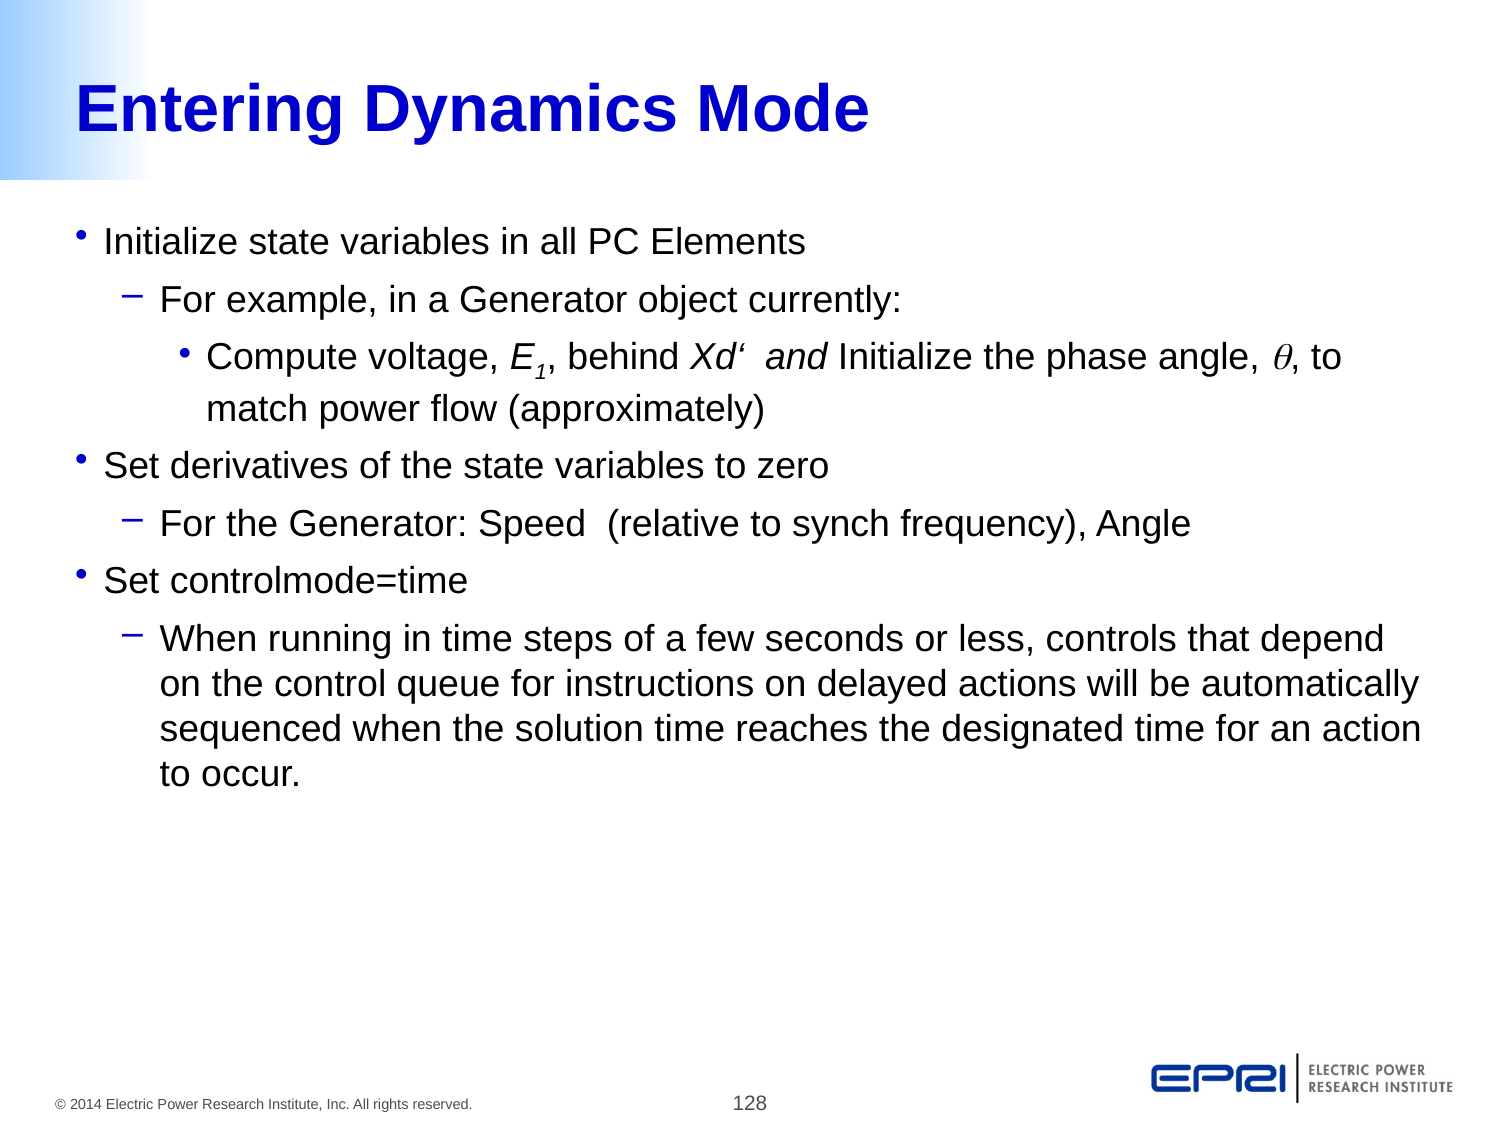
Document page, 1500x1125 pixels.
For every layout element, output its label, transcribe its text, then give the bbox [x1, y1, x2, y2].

list Initialize state variables in all PC Elements For example, in a Generator object currently: Compute voltage, E1, behind Xd‘ and Initialize the phase angle, , to match power flow (approximately) Set derivatives of the state variables to zero For the Generator: Speed (relative to synch frequency), Angle Set controlmode=time When running in time steps of a few seconds or less, controls that depend on the control queue for instructions on delayed actions will be automatically sequenced when the solution time reaches the designated time for an action to occur. [59, 209, 1441, 1036]
picture [1147, 1049, 1456, 1107]
title Entering Dynamics Mode [59, 29, 1441, 181]
